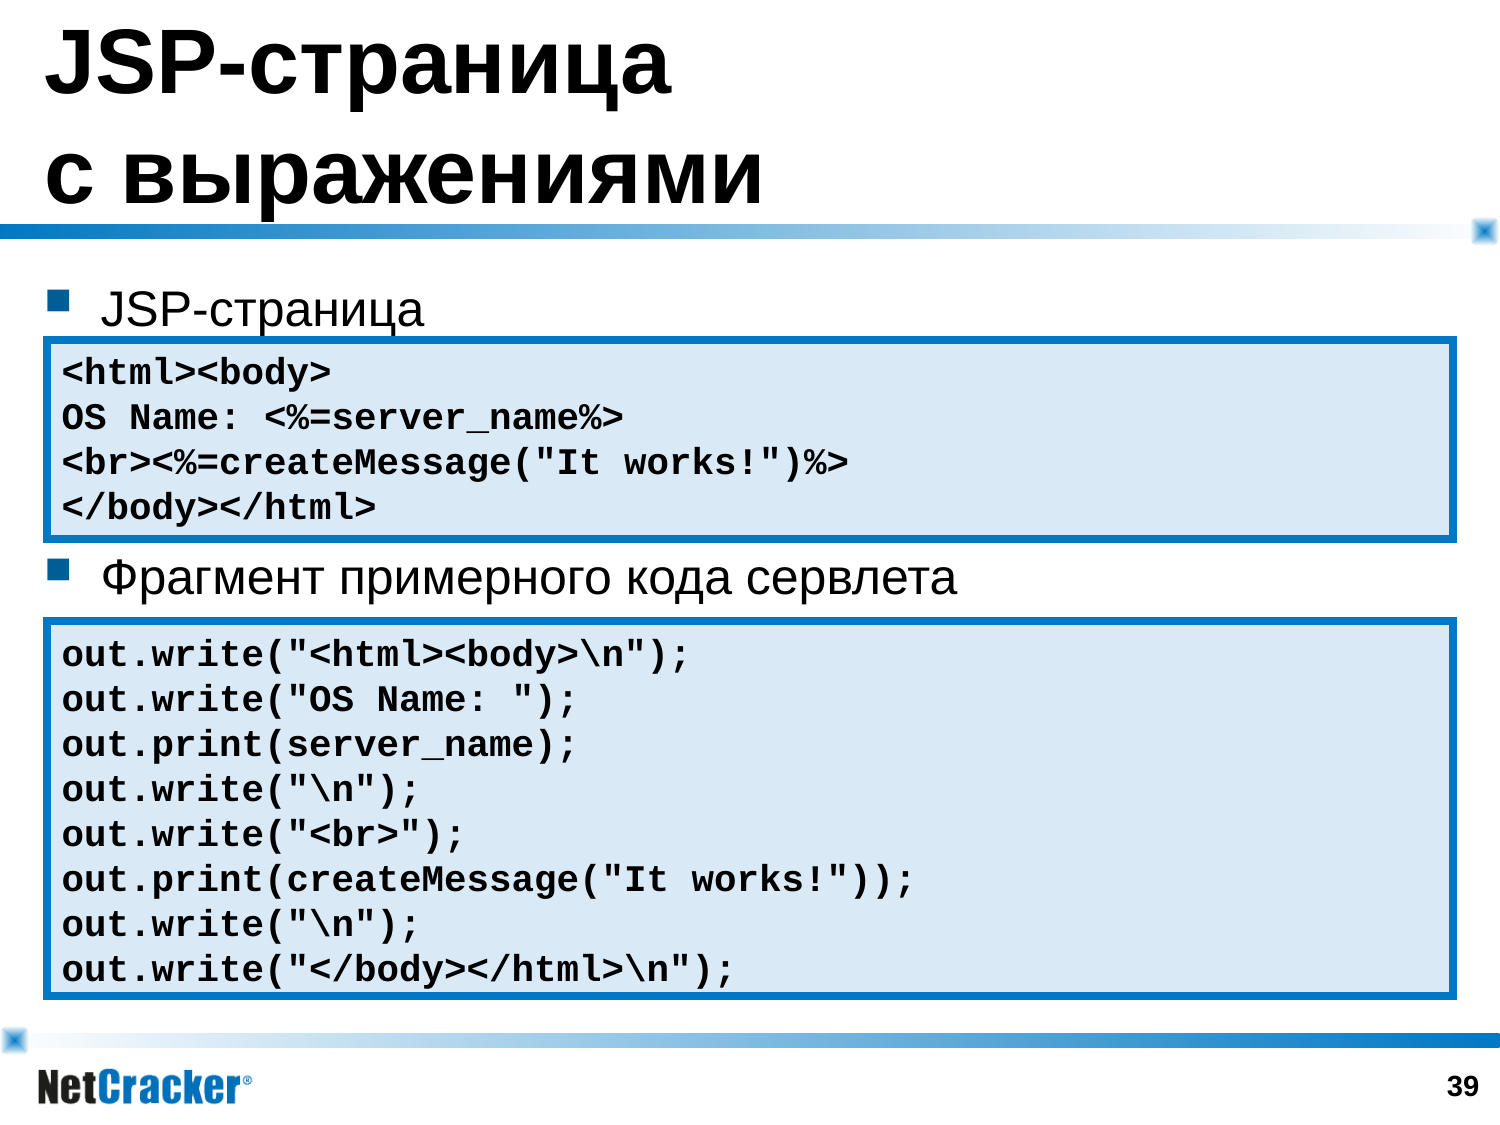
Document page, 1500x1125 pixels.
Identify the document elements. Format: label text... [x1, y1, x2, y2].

title JSP-страница с выражениями [29, 0, 1470, 225]
picture [34, 1063, 256, 1118]
list JSP-страница Фрагмент примерного кода сервлета [29, 268, 1470, 1004]
text_box <html><body> OS Name: <%=server_name%> <br><%=createMessage("It works!")%> </body></html> [46, 339, 1454, 539]
text_box out.write("<html><body>\n"); out.write("OS Name: "); out.print(server_name); out.write("\n"); out.write("<br>"); out.print(createMessage("It works!")); out.write("\n"); out.write("</body></html>\n"); [46, 621, 1454, 996]
slide_number 38 [1143, 1034, 1495, 1111]
